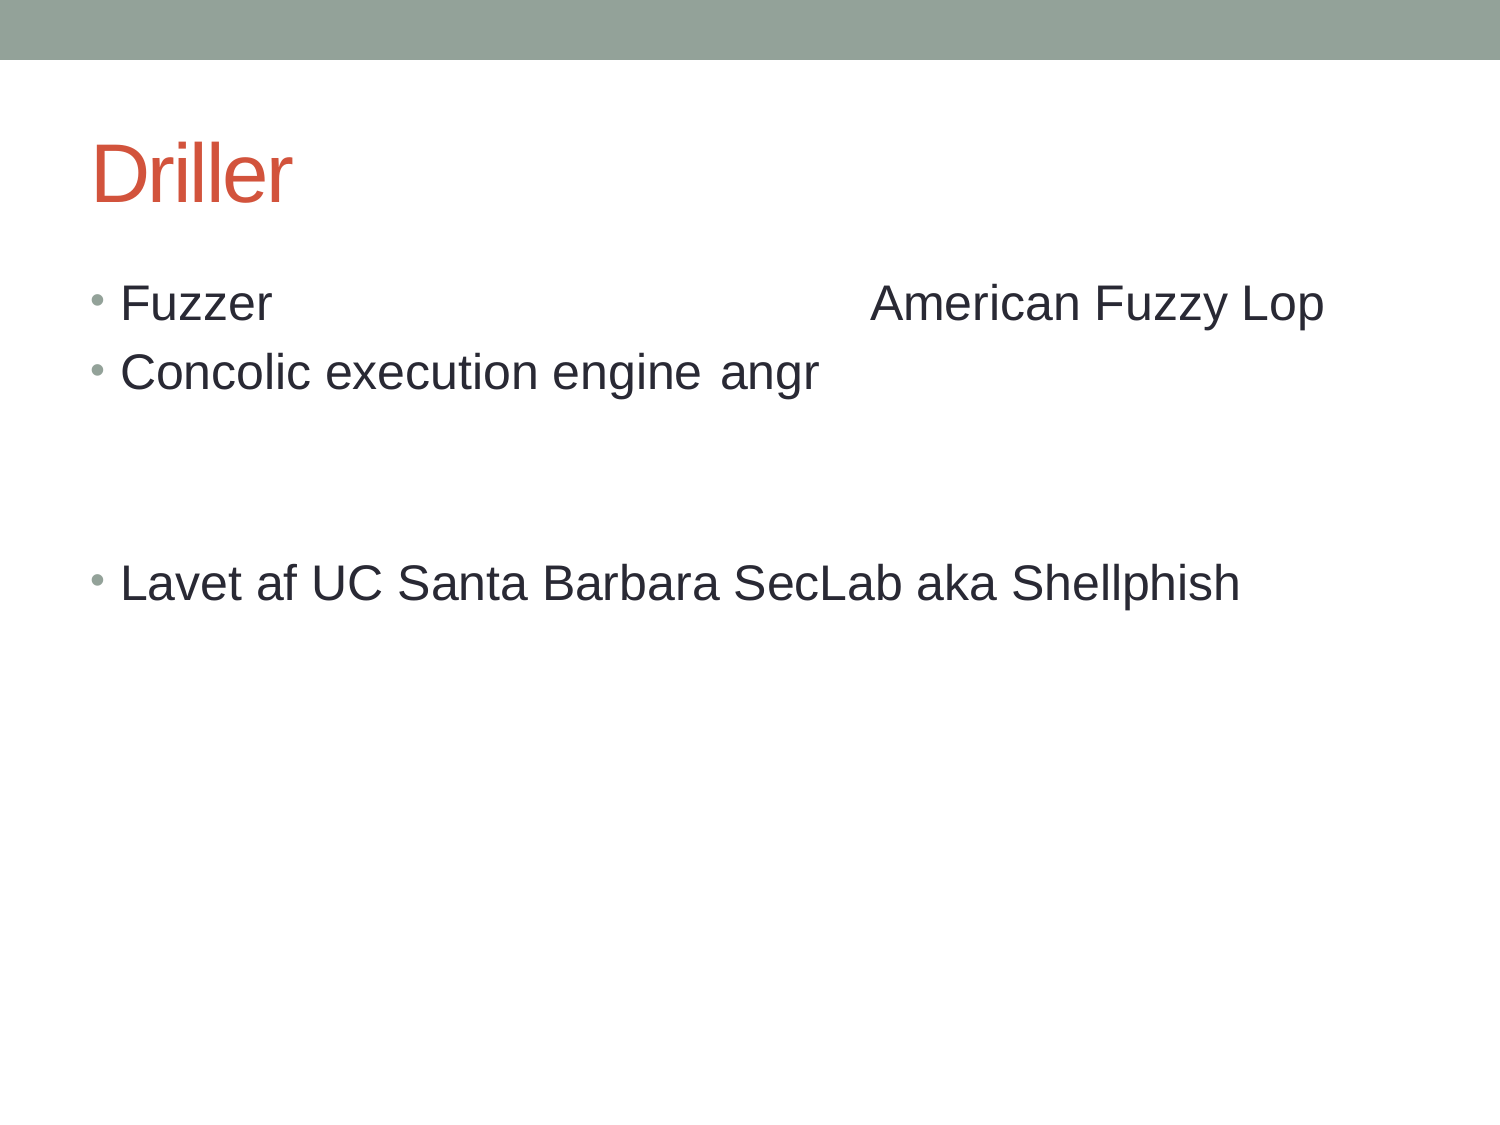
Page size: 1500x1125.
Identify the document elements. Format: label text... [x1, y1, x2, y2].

list Fuzzer American Fuzzy Lop Concolic execution engine angr Lavet af UC Santa Barbara SecLab aka Shellphish [75, 262, 1425, 1063]
title Driller [75, 87, 1425, 250]
